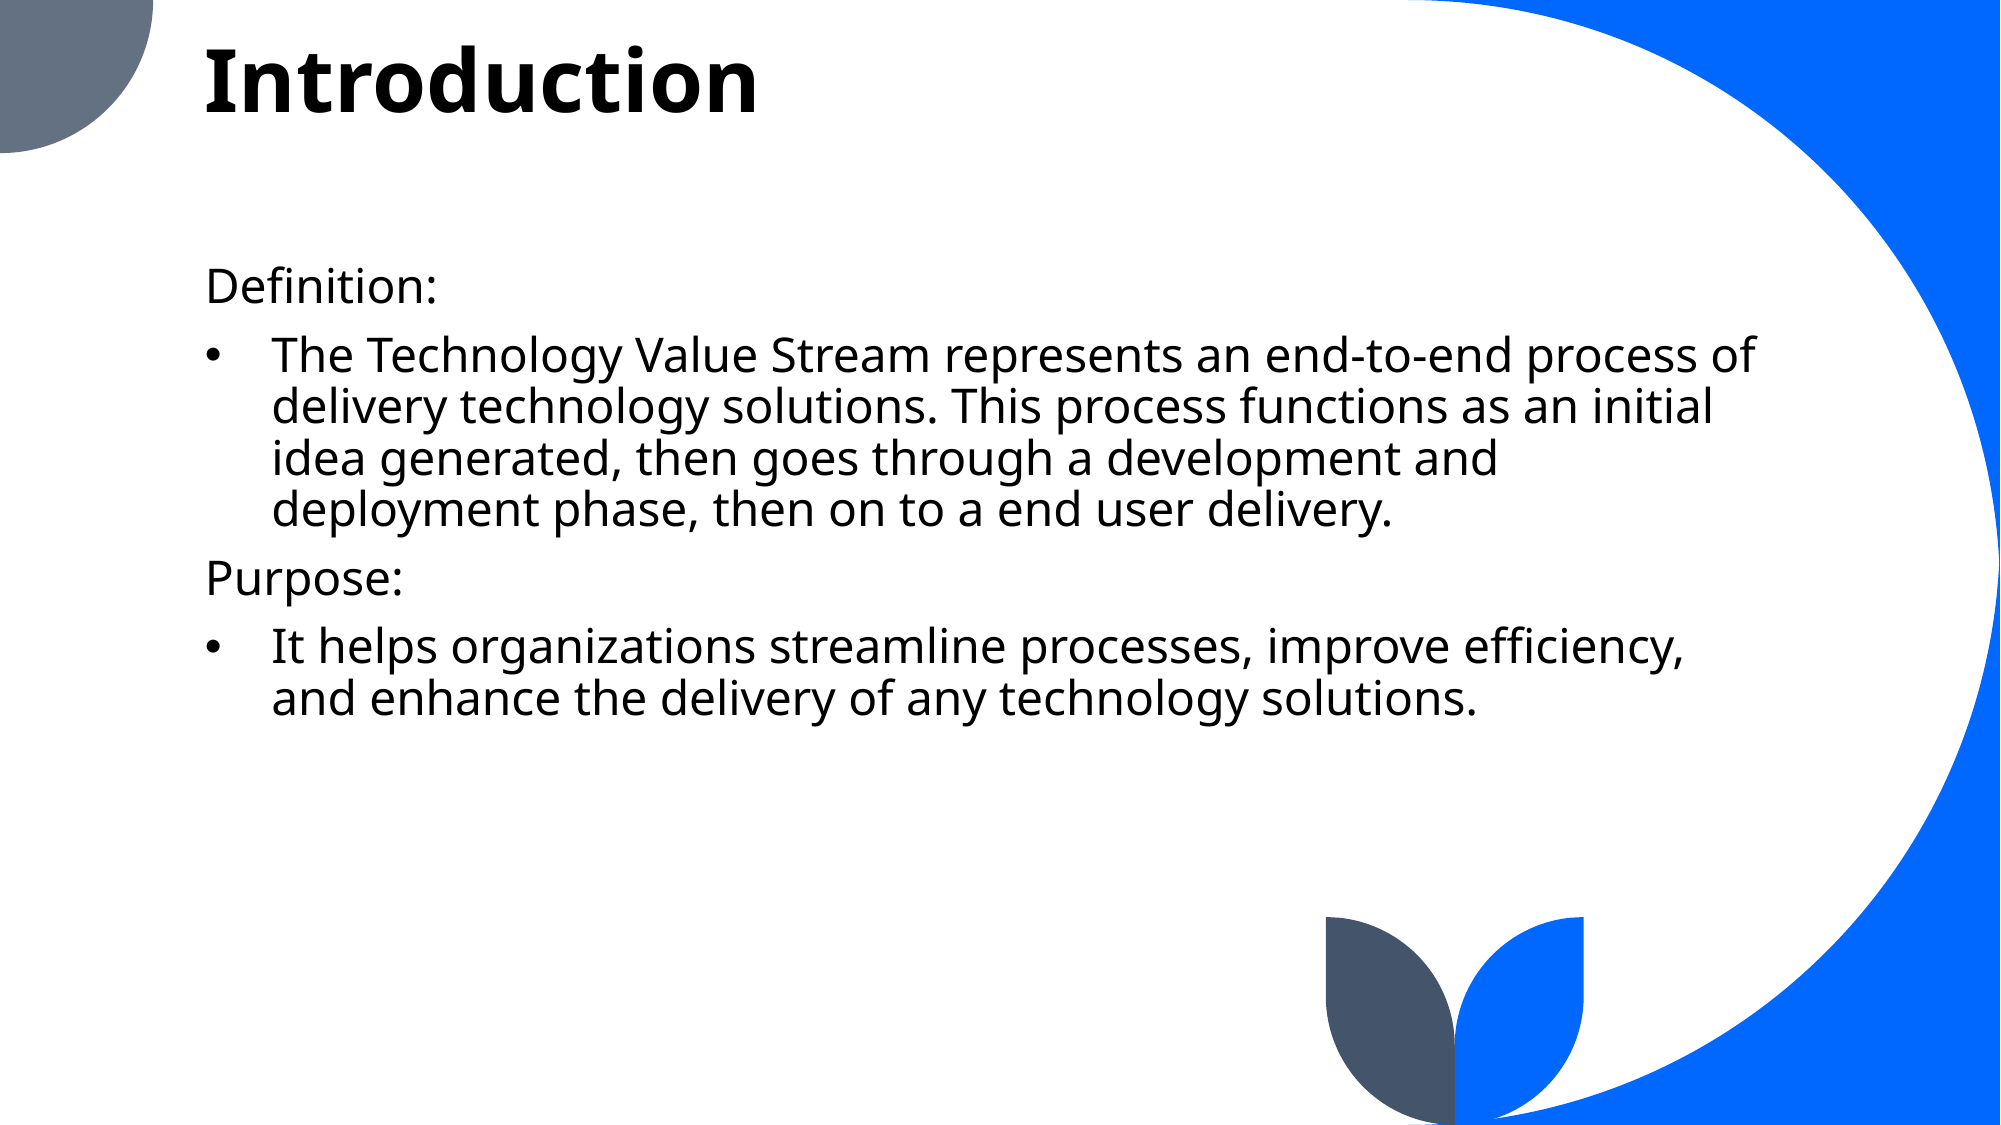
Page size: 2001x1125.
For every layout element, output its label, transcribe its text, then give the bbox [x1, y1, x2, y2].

title Introduction [190, 16, 1795, 138]
list Definition: The Technology Value Stream represents an end-to-end process of delivery technology solutions. This process functions as an initial idea generated, then goes through a development and deployment phase, then on to a end user delivery. Purpose: It helps organizations streamline processes, improve efficiency, and enhance the delivery of any technology solutions. [190, 255, 1795, 808]
